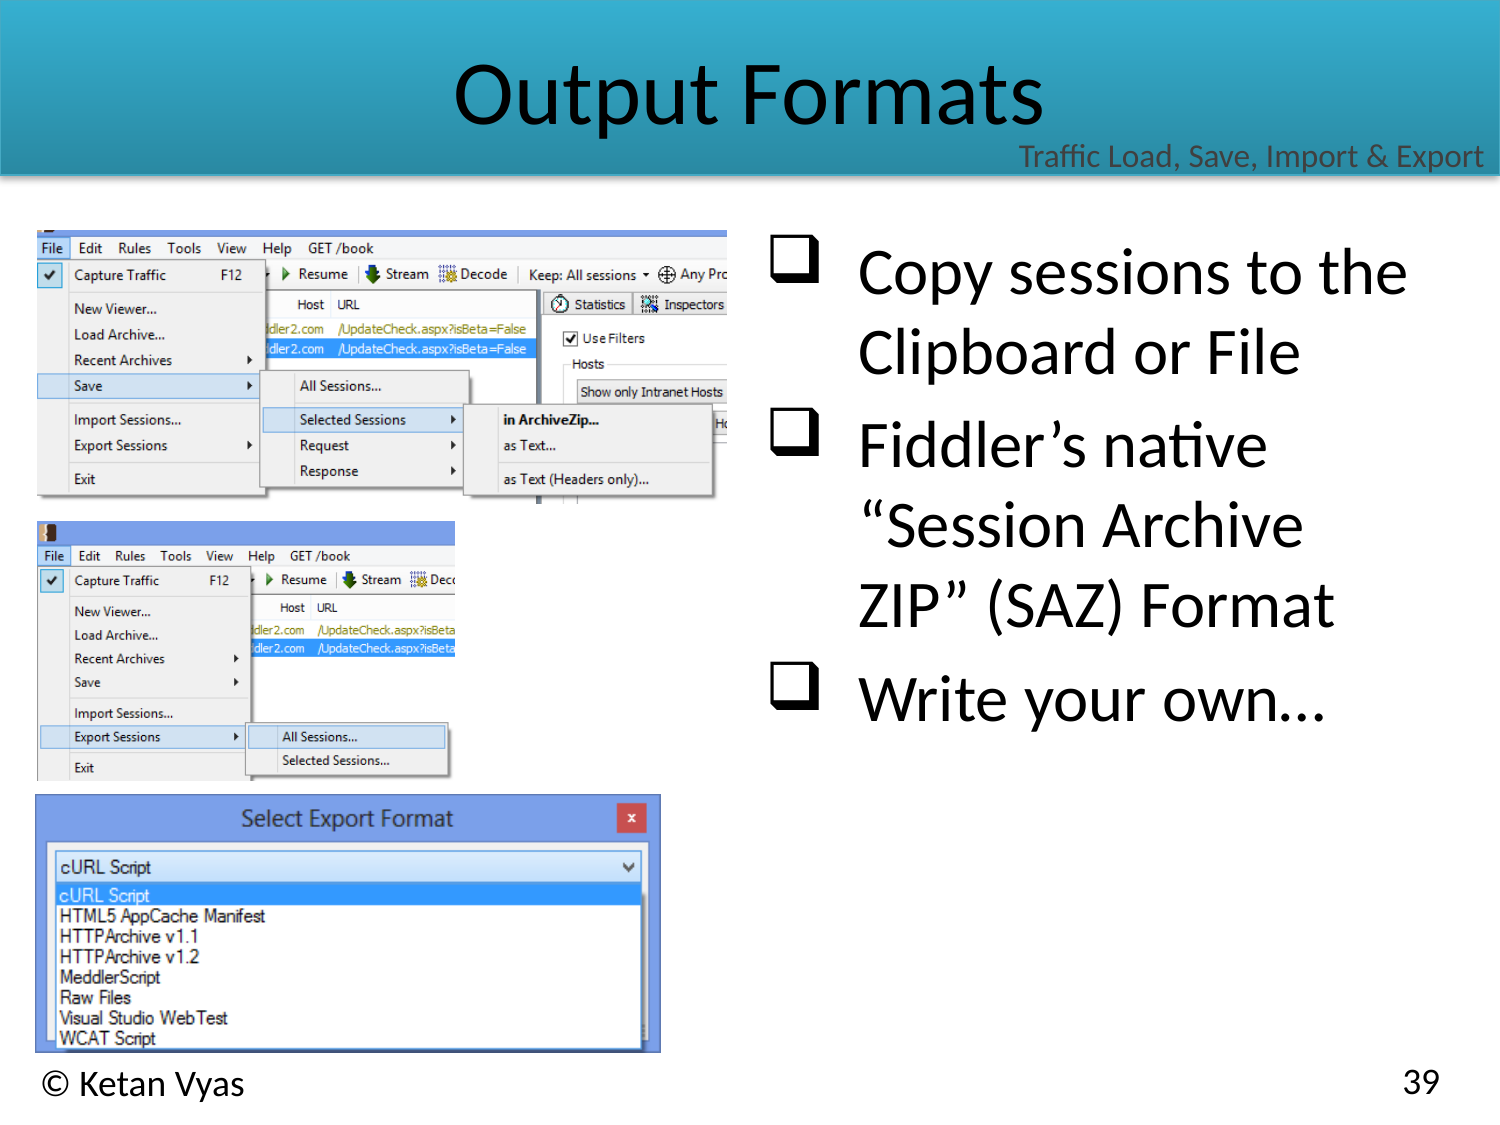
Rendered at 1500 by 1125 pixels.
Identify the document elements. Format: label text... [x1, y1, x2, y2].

picture [37, 230, 727, 504]
list Copy sessions to the Clipboard or File Fiddler’s native “Session Archive ZIP” (SAZ) Format Write your own… [750, 219, 1425, 1005]
text_box Traffic Load, Save, Import & Export [0, 127, 1500, 182]
picture [37, 521, 455, 782]
title Output Formats [75, 24, 1425, 127]
picture [35, 794, 661, 1053]
